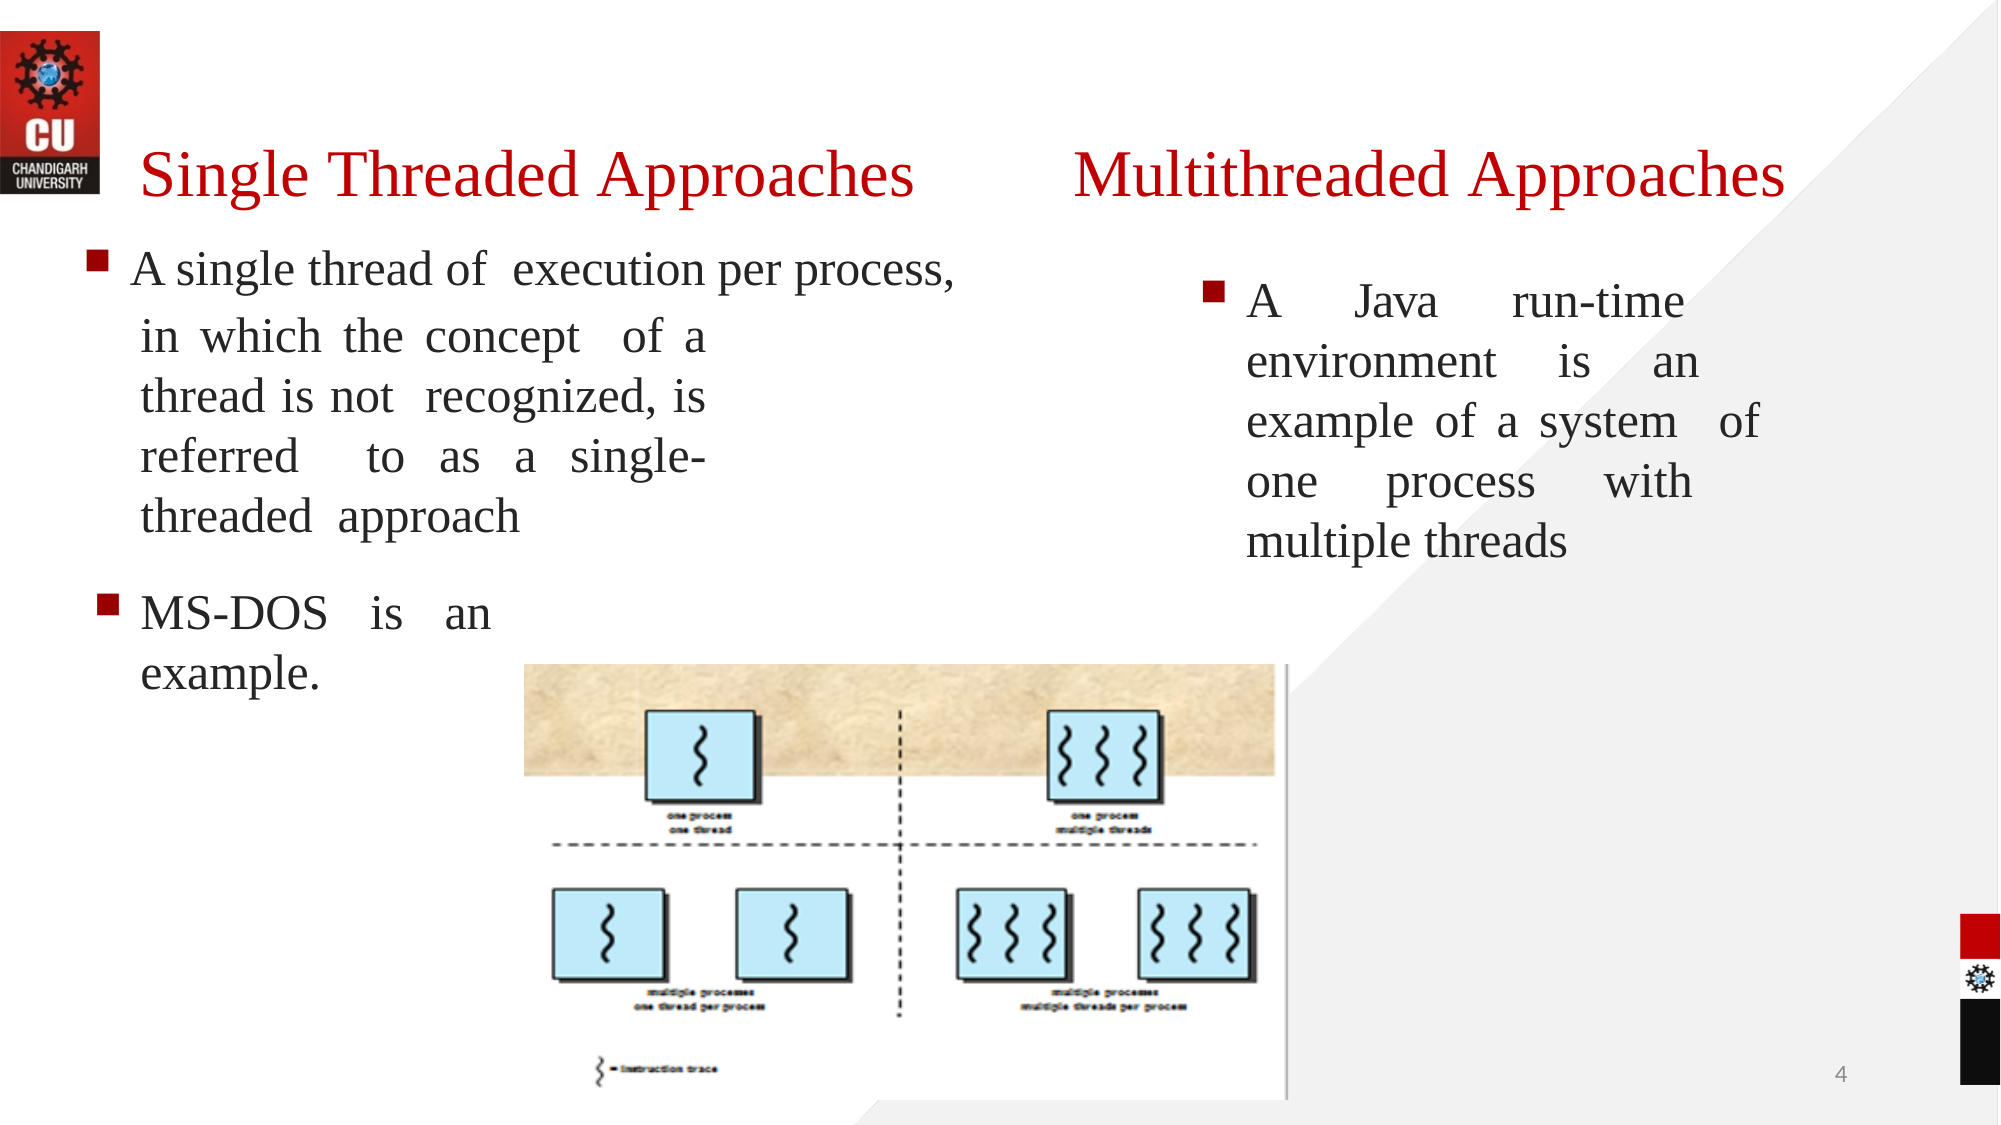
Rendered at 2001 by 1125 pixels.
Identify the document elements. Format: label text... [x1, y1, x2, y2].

text_box in which the concept of a thread is not recognized, is referred to as a single-threaded approach MS-DOS is an example. [92, 299, 708, 700]
text_box A Java run-time environment is an example of a system of one process with multiple threads [1197, 227, 1762, 567]
text_box Multithreaded Approaches [1071, 127, 1863, 210]
title Single Threaded Approaches [137, 73, 988, 233]
list A single thread of execution per process, [81, 233, 1807, 873]
slide_number 4 [1412, 1042, 1863, 1103]
picture [0, 0, 2001, 1125]
